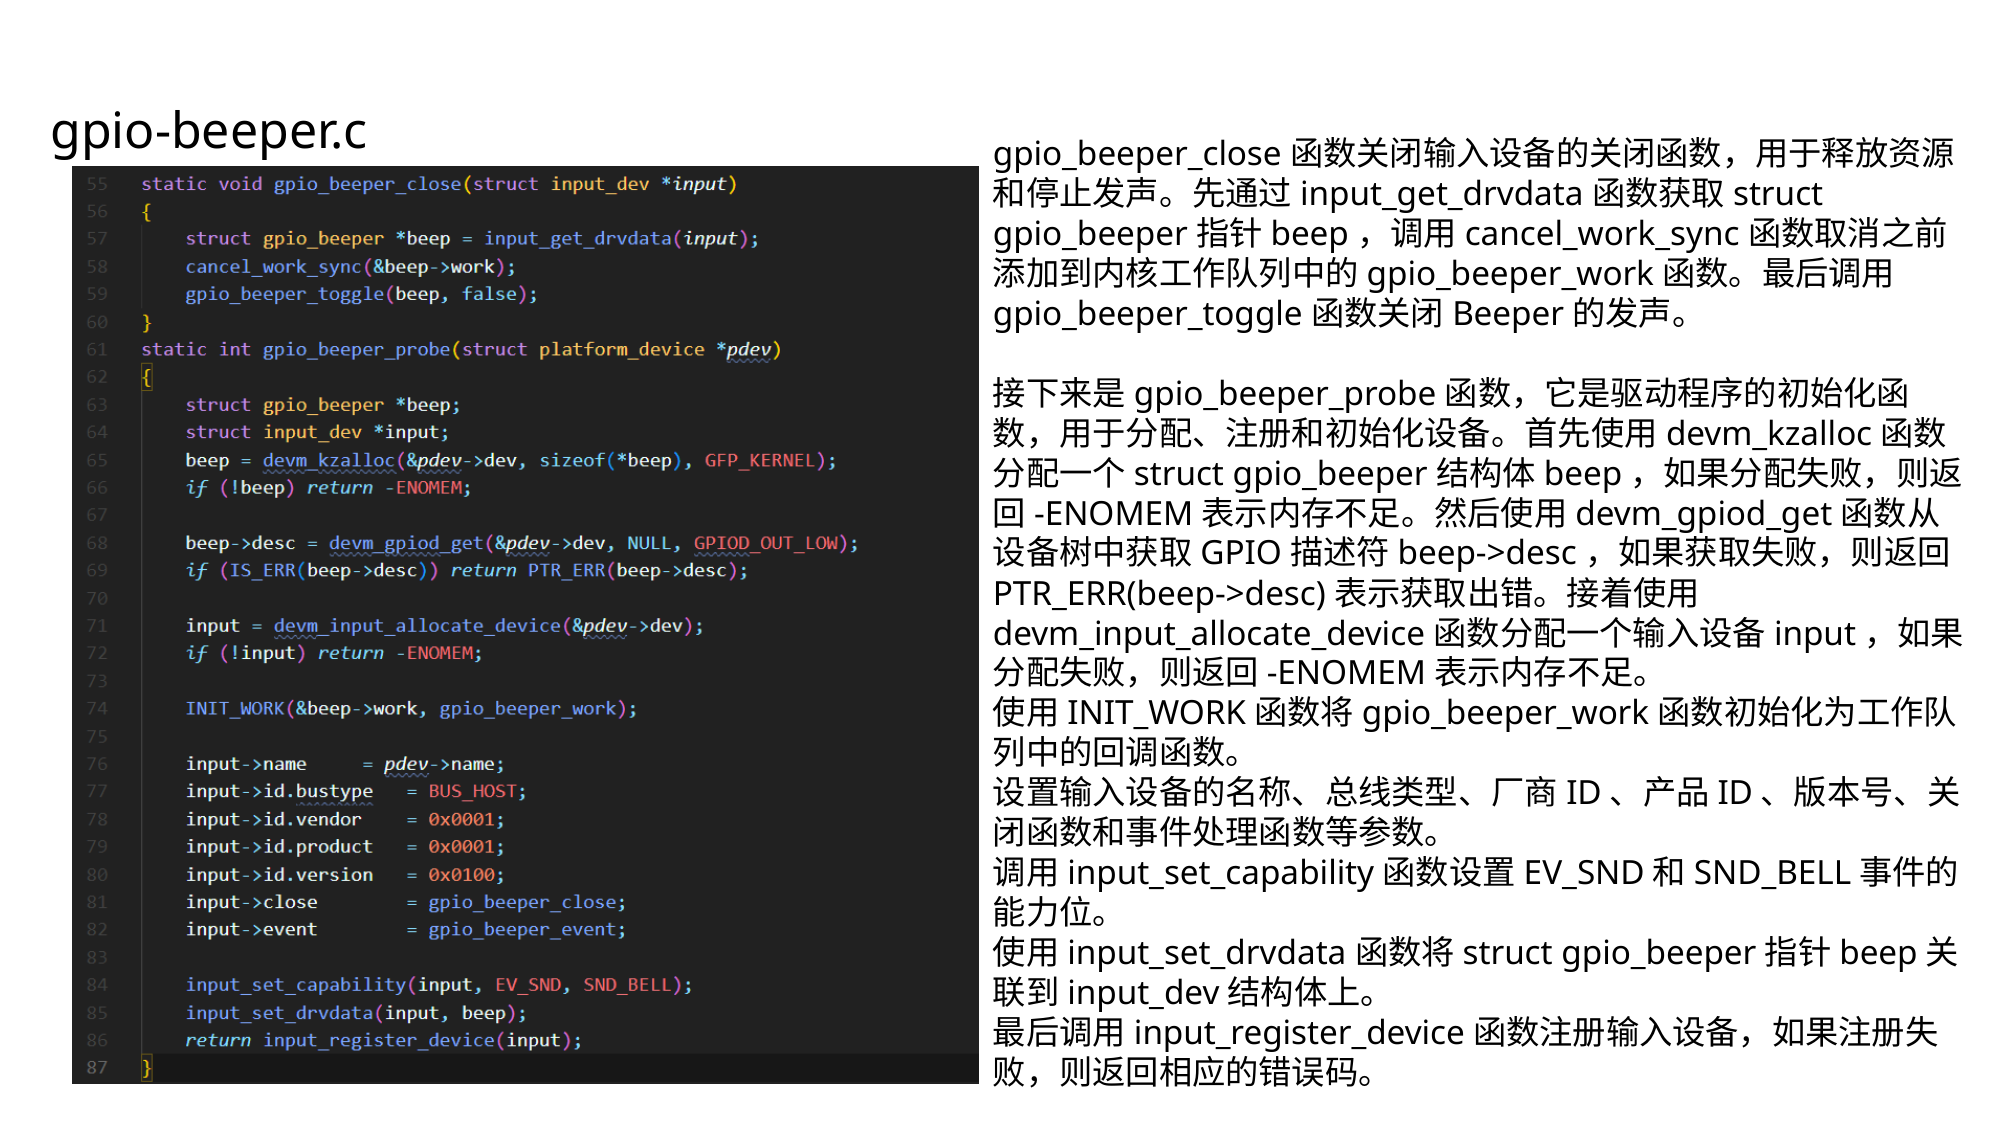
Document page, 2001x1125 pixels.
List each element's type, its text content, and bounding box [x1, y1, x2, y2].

picture [72, 166, 979, 1084]
text_box gpio-beeper.c [35, 91, 383, 166]
text_box gpio_beeper_close函数关闭输入设备的关闭函数，用于释放资源和停止发声。先通过input_get_drvdata函数获取struct gpio_beeper指针beep，调用cancel_work_sync函数取消之前添加到内核工作队列中的gpio_beeper_work函数。最后调用gpio_beeper_toggle函数关闭Beeper的发声。 接下来是gpio_beeper_probe函数，它是驱动程序的初始化函数，用于分配、注册和初始化设备。首先使用devm_kzalloc函数分配一个struct gpio_beeper结构体beep，如果分配失败，则返回-ENOMEM表示内存不足。然后使用devm_gpiod_get函数从设备树中获取GPIO描述符beep->desc，如果获取失败，则返回PTR_ERR(beep->desc)表示获取出错。接着使用devm_input_allocate_device函数分配一个输入设备input，如果分配失败，则返回-ENOMEM表示内存不足。 使用INIT_WORK函数将gpio_beeper_work函数初始化为工作队列中的回调函数。 设置输入设备的名称、总线类型、厂商ID、产品ID、版本号、关闭函数和事件处理函数等参数。 调用input_set_capability函数设置EV_SND和SND_BELL事件的能力位。 使用input_set_drvdata函数将struct gpio_beeper指针beep关联到input_dev结构体上。 最后调用input_register_device函数注册输入设备，如果注册失败，则返回相应的错误码。 [978, 125, 1987, 1099]
